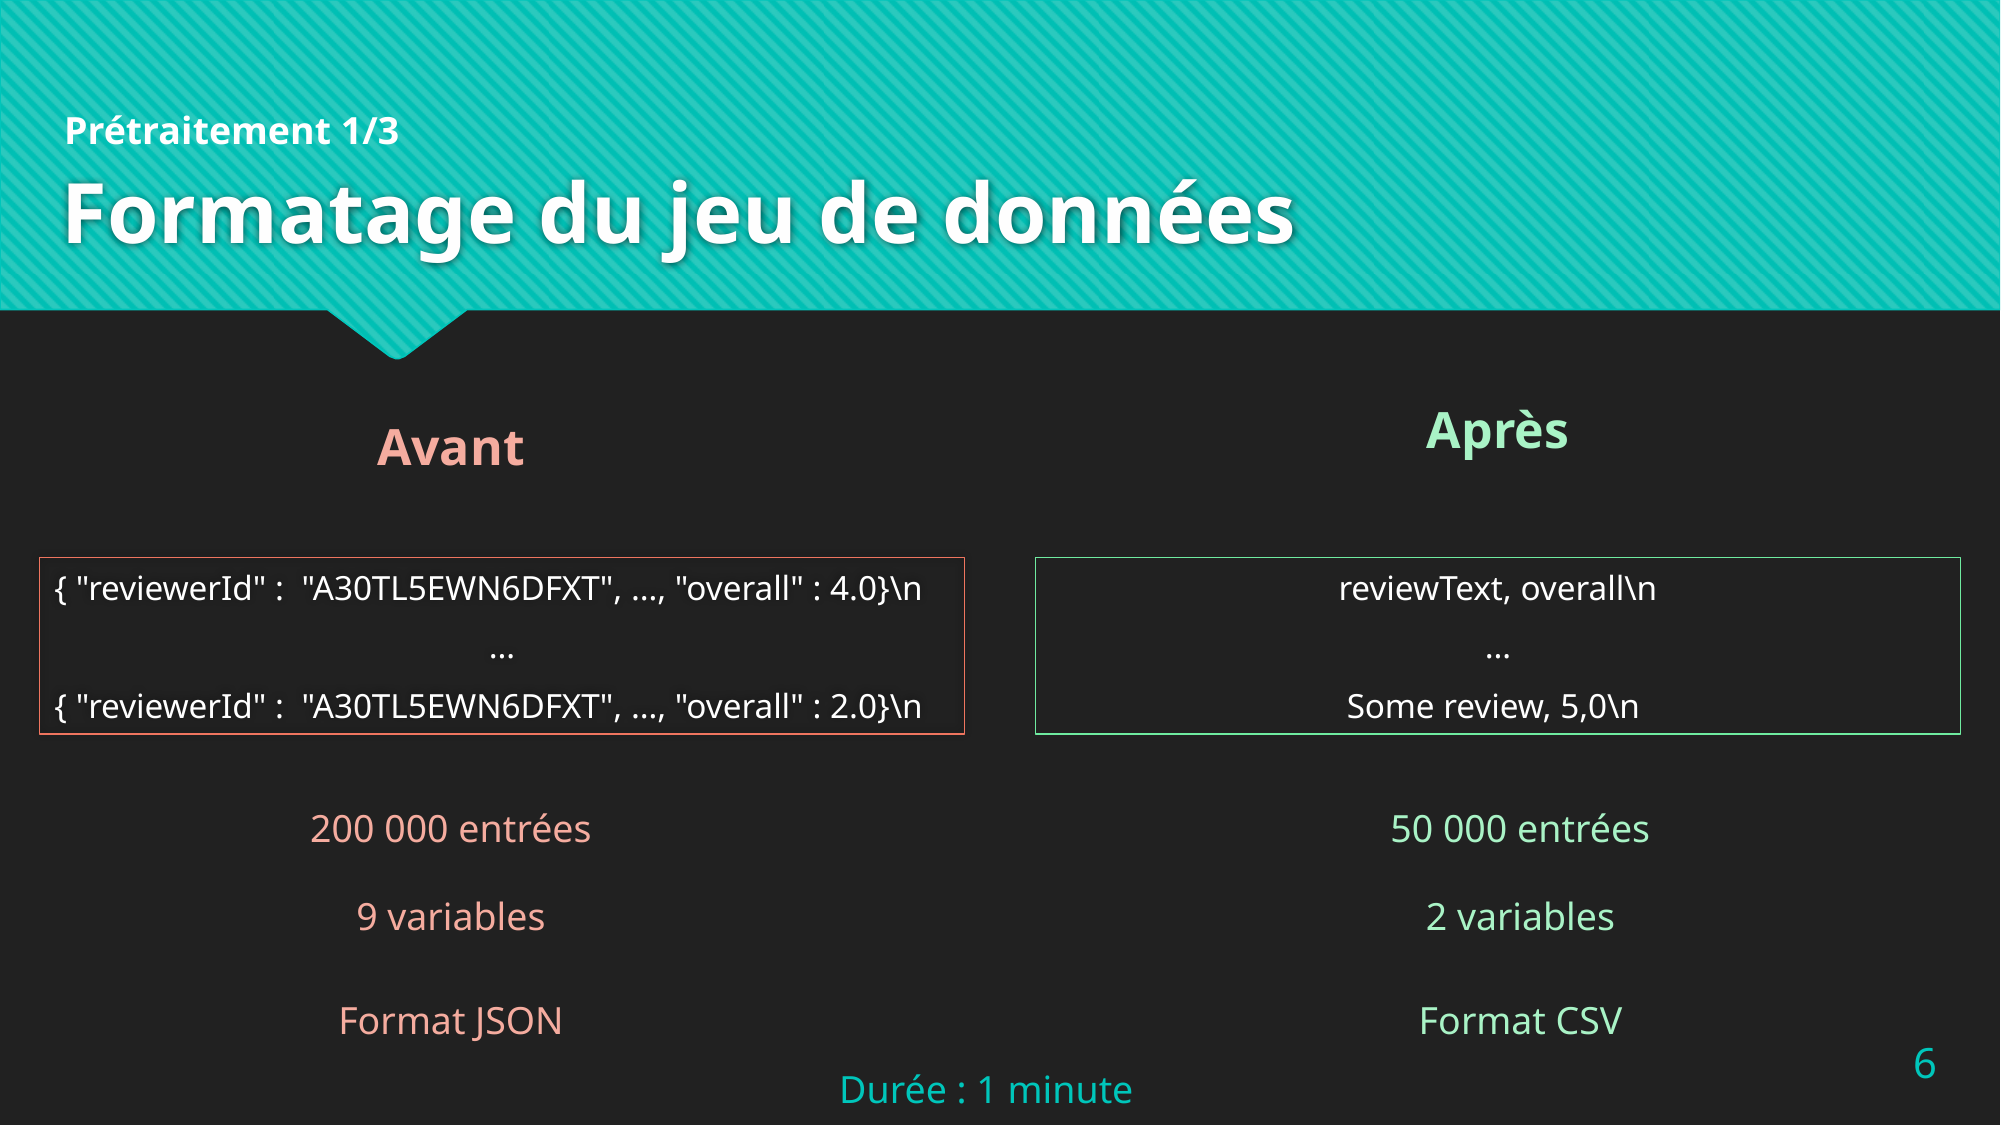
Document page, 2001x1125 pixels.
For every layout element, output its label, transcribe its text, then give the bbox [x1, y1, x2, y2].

text_box Format CSV [1357, 989, 1684, 1050]
text_box 50 000 entrées [1357, 798, 1684, 858]
text_box Prétraitement 1/3 [49, 99, 441, 160]
text_box reviewText, overall\n … Some review, 5,0\n [1035, 557, 1961, 734]
slide_number 6 [1778, 1014, 1953, 1096]
text_box 2 variables [1357, 885, 1684, 946]
text_box Format JSON [287, 989, 615, 1050]
text_box 200 000 entrées [287, 798, 615, 858]
list { "reviewerId" : "A30TL5EWN6DFXT", …, "overall" : 4.0}\n … { "reviewerId" : "A30TL5EWN6DFXT", …, "overall" : 2.0}\n [39, 557, 965, 734]
text_box Après [1334, 391, 1662, 467]
title Formatage du jeu de données [46, 162, 1782, 268]
text_box 9 variables [287, 885, 615, 946]
text_box Avant [287, 408, 615, 484]
text_box Durée : 1 minute [824, 1058, 1176, 1119]
